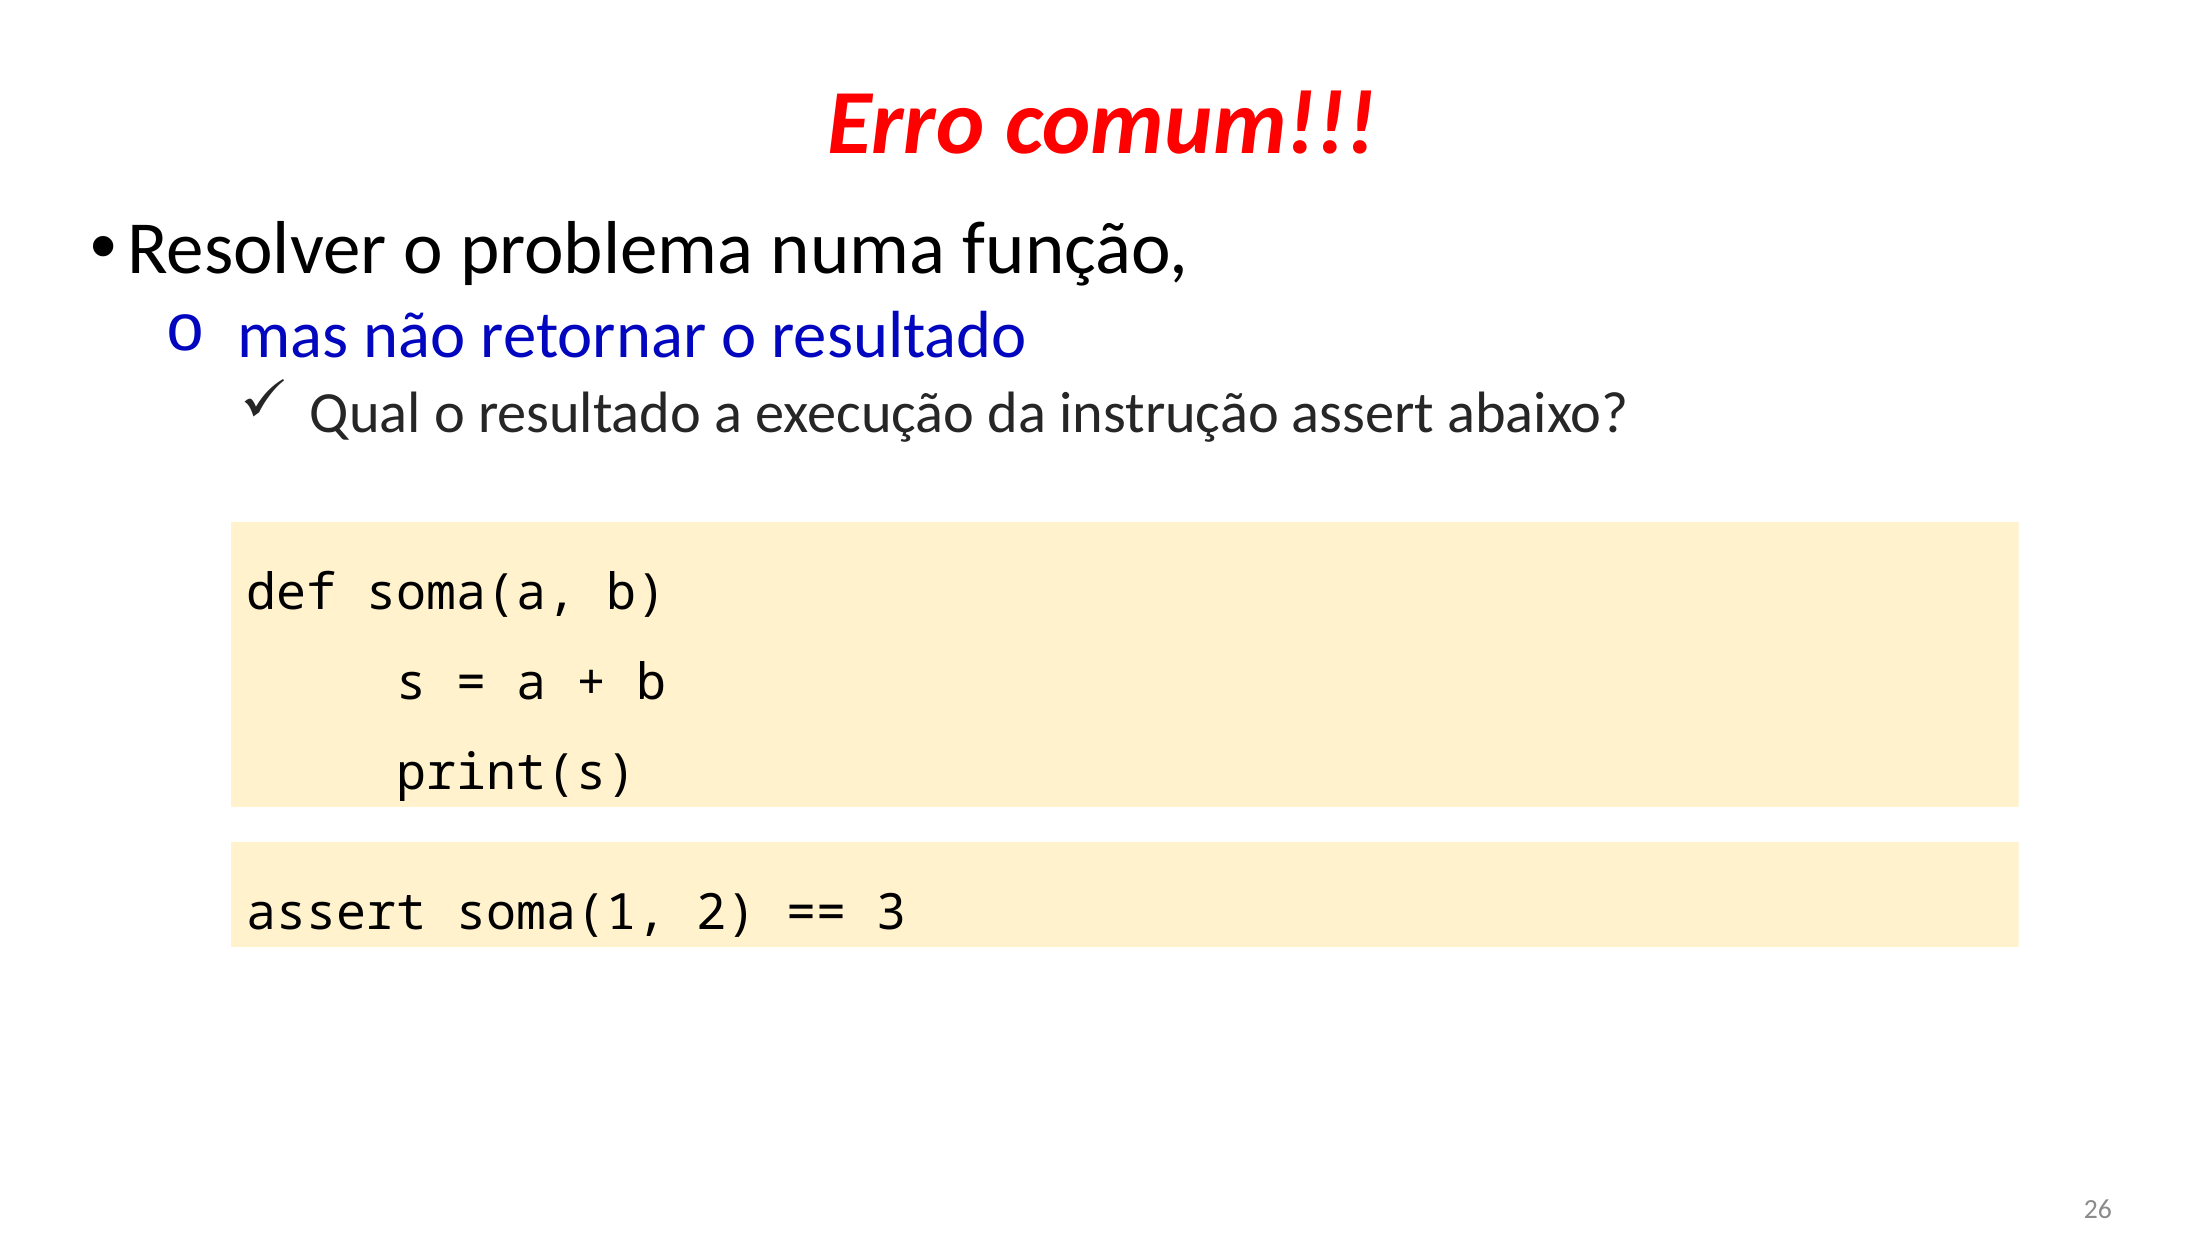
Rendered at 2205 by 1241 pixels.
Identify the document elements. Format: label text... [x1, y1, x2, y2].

text_box assert soma(1, 2) == 3 [231, 842, 2019, 947]
text_box def soma(a, b) s = a + b print(s) [231, 522, 2019, 807]
text_box 26 [1630, 1174, 2127, 1240]
title Erro comum!!! [151, 3, 2054, 201]
list Resolver o problema numa função, mas não retornar o resultado Qual o resultado a execução da instrução assert abaixo? [75, 201, 2105, 1218]
